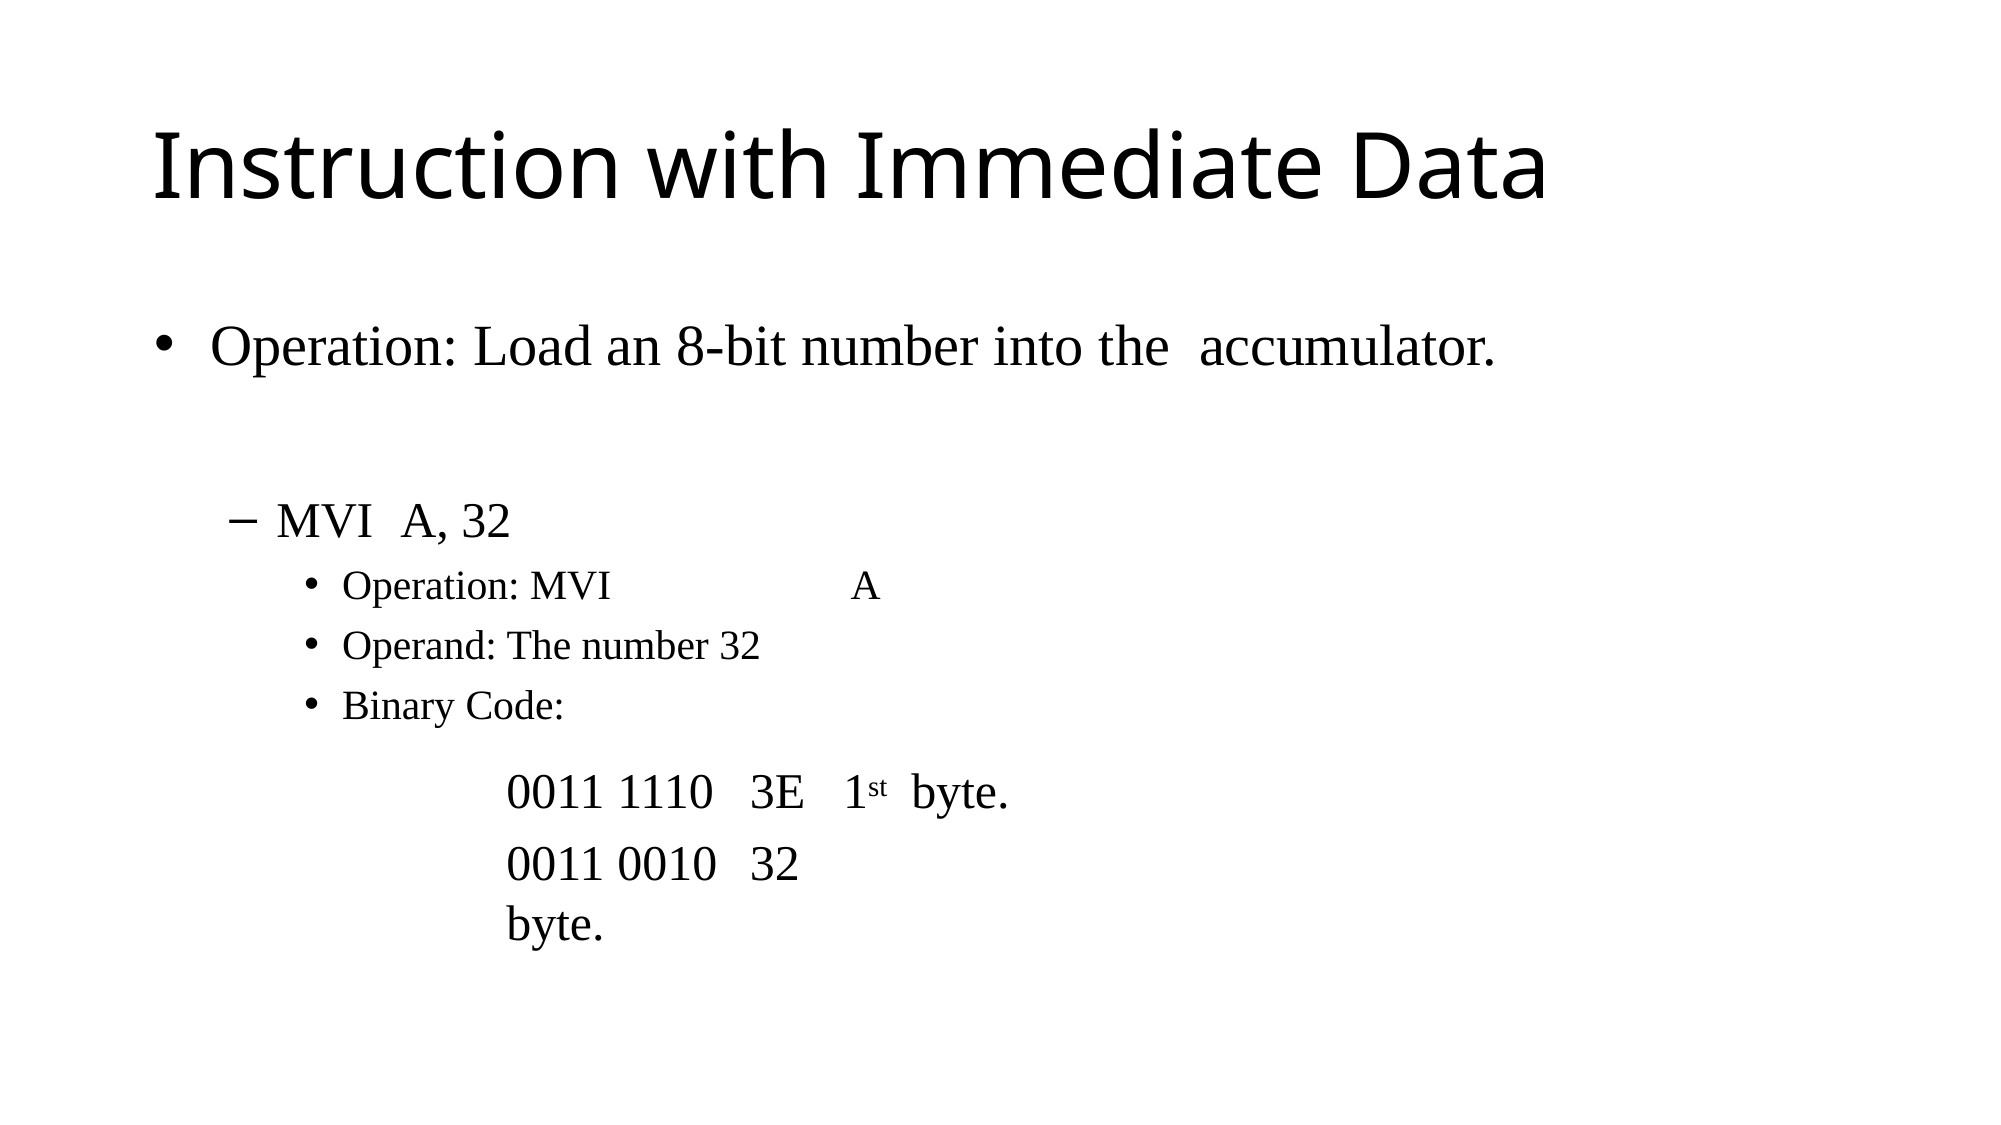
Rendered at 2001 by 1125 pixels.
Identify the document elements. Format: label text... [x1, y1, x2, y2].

text_box 0011 1110 3E 1st byte. 0011 0010 32 byte. [498, 744, 1024, 951]
title Instruction with Immediate Data [137, 59, 1863, 278]
list Operation: Load an 8-bit number into the accumulator. MVI A, 32 Operation: MVI A Operand: The number 32 Binary Code: [137, 299, 1863, 1014]
